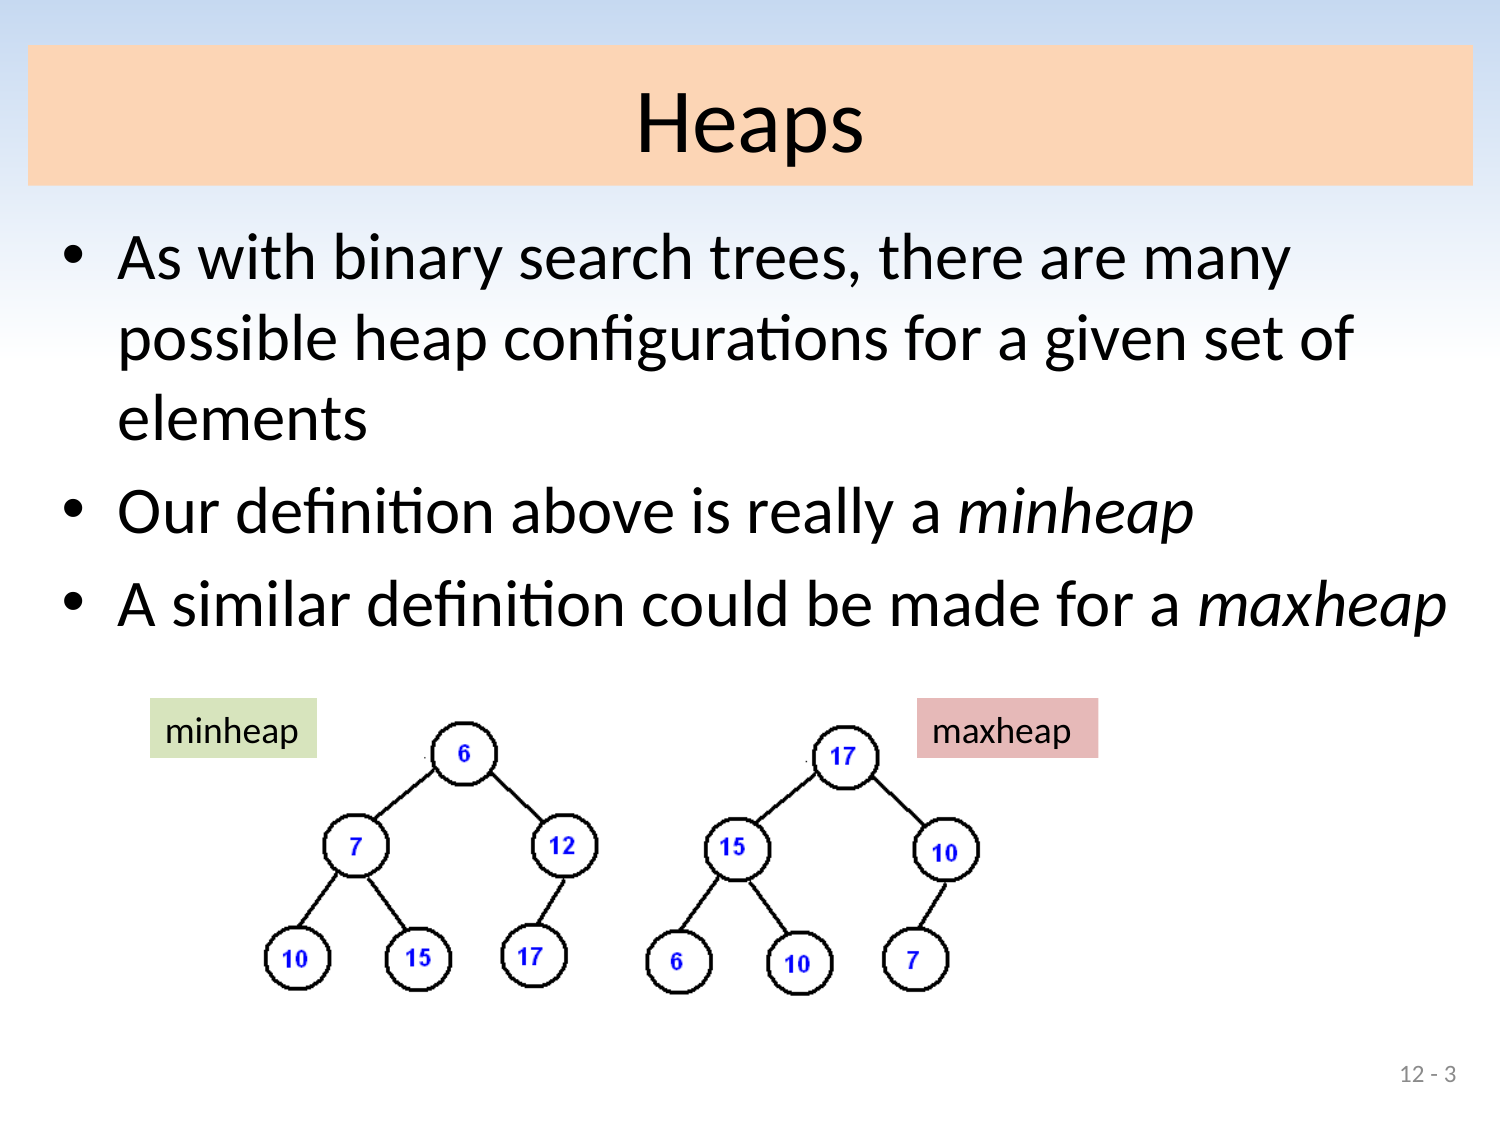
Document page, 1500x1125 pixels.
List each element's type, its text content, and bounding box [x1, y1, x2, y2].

text_box minheap [150, 698, 317, 758]
text_box maxheap [917, 698, 1099, 758]
title Heaps [28, 45, 1473, 186]
picture [259, 710, 990, 1001]
list As with binary search trees, there are many possible heap configurations for a given set of elements Our definition above is really a minheap A similar definition could be made for a maxheap [46, 205, 1473, 1043]
slide_number 12 - 3 [1121, 1042, 1472, 1103]
